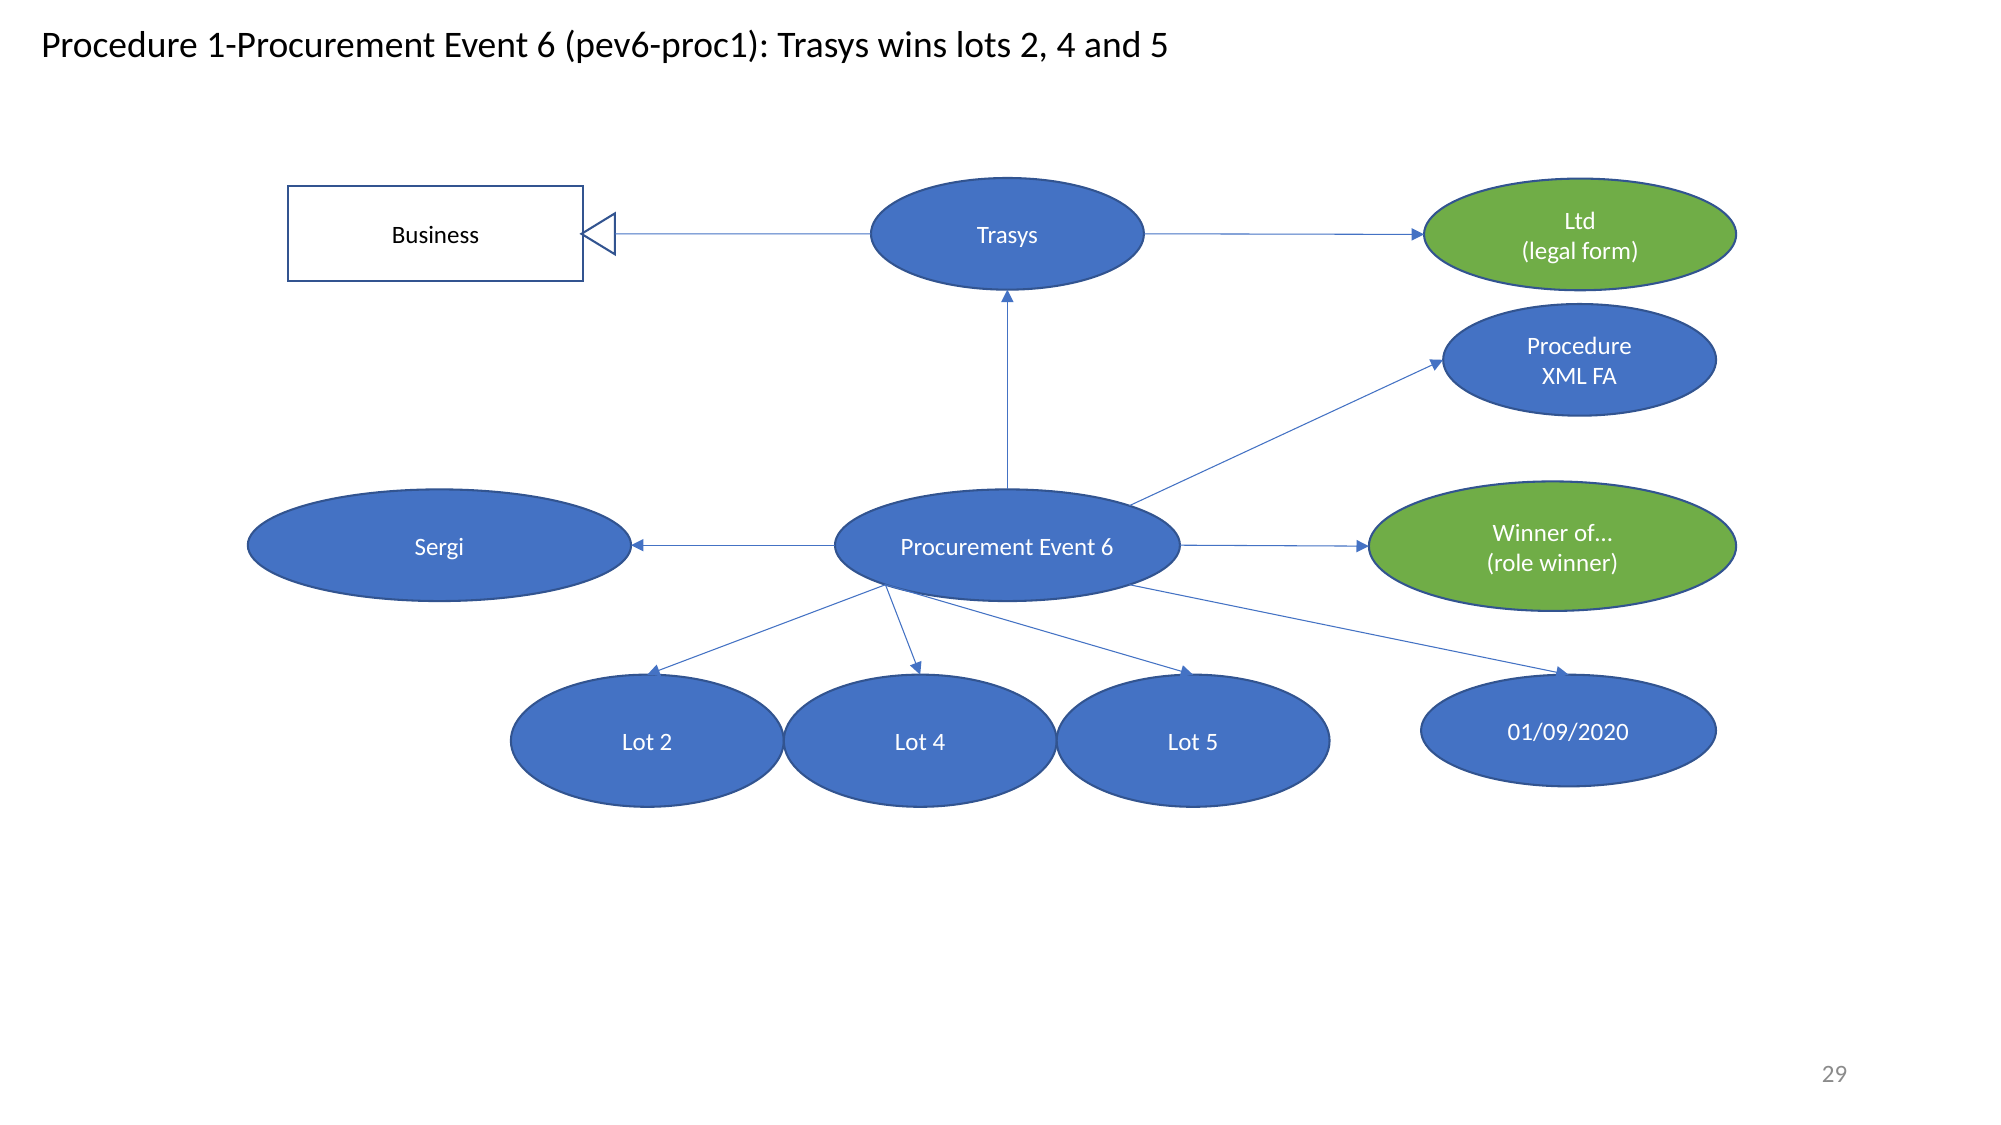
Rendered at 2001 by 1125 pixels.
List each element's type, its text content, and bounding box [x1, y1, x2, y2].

text_box Lot 4 [782, 675, 1057, 808]
text_box Lot 2 [509, 673, 784, 808]
slide_number 29 [1412, 1042, 1863, 1103]
text_box Procurement Event 6 [833, 488, 1181, 584]
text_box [647, 584, 885, 675]
text_box [579, 211, 616, 257]
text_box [1129, 359, 1444, 506]
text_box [885, 584, 1194, 675]
text_box Trasys [870, 176, 1145, 291]
text_box Lot 5 [1055, 675, 1331, 808]
text_box Business [287, 185, 584, 282]
text_box Procedure XML FA [1442, 302, 1718, 417]
text_box Winner of… (role winner) [1367, 480, 1738, 612]
text_box Procedure 1-Procurement Event 6 (pev6-proc1): Trasys wins lots 2, 4 and 5 [26, 13, 1185, 73]
text_box 01/09/2020 [1420, 673, 1718, 788]
text_box Sergi [246, 488, 632, 603]
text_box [1194, 584, 1569, 675]
text_box Ltd (legal form) [1423, 177, 1738, 292]
